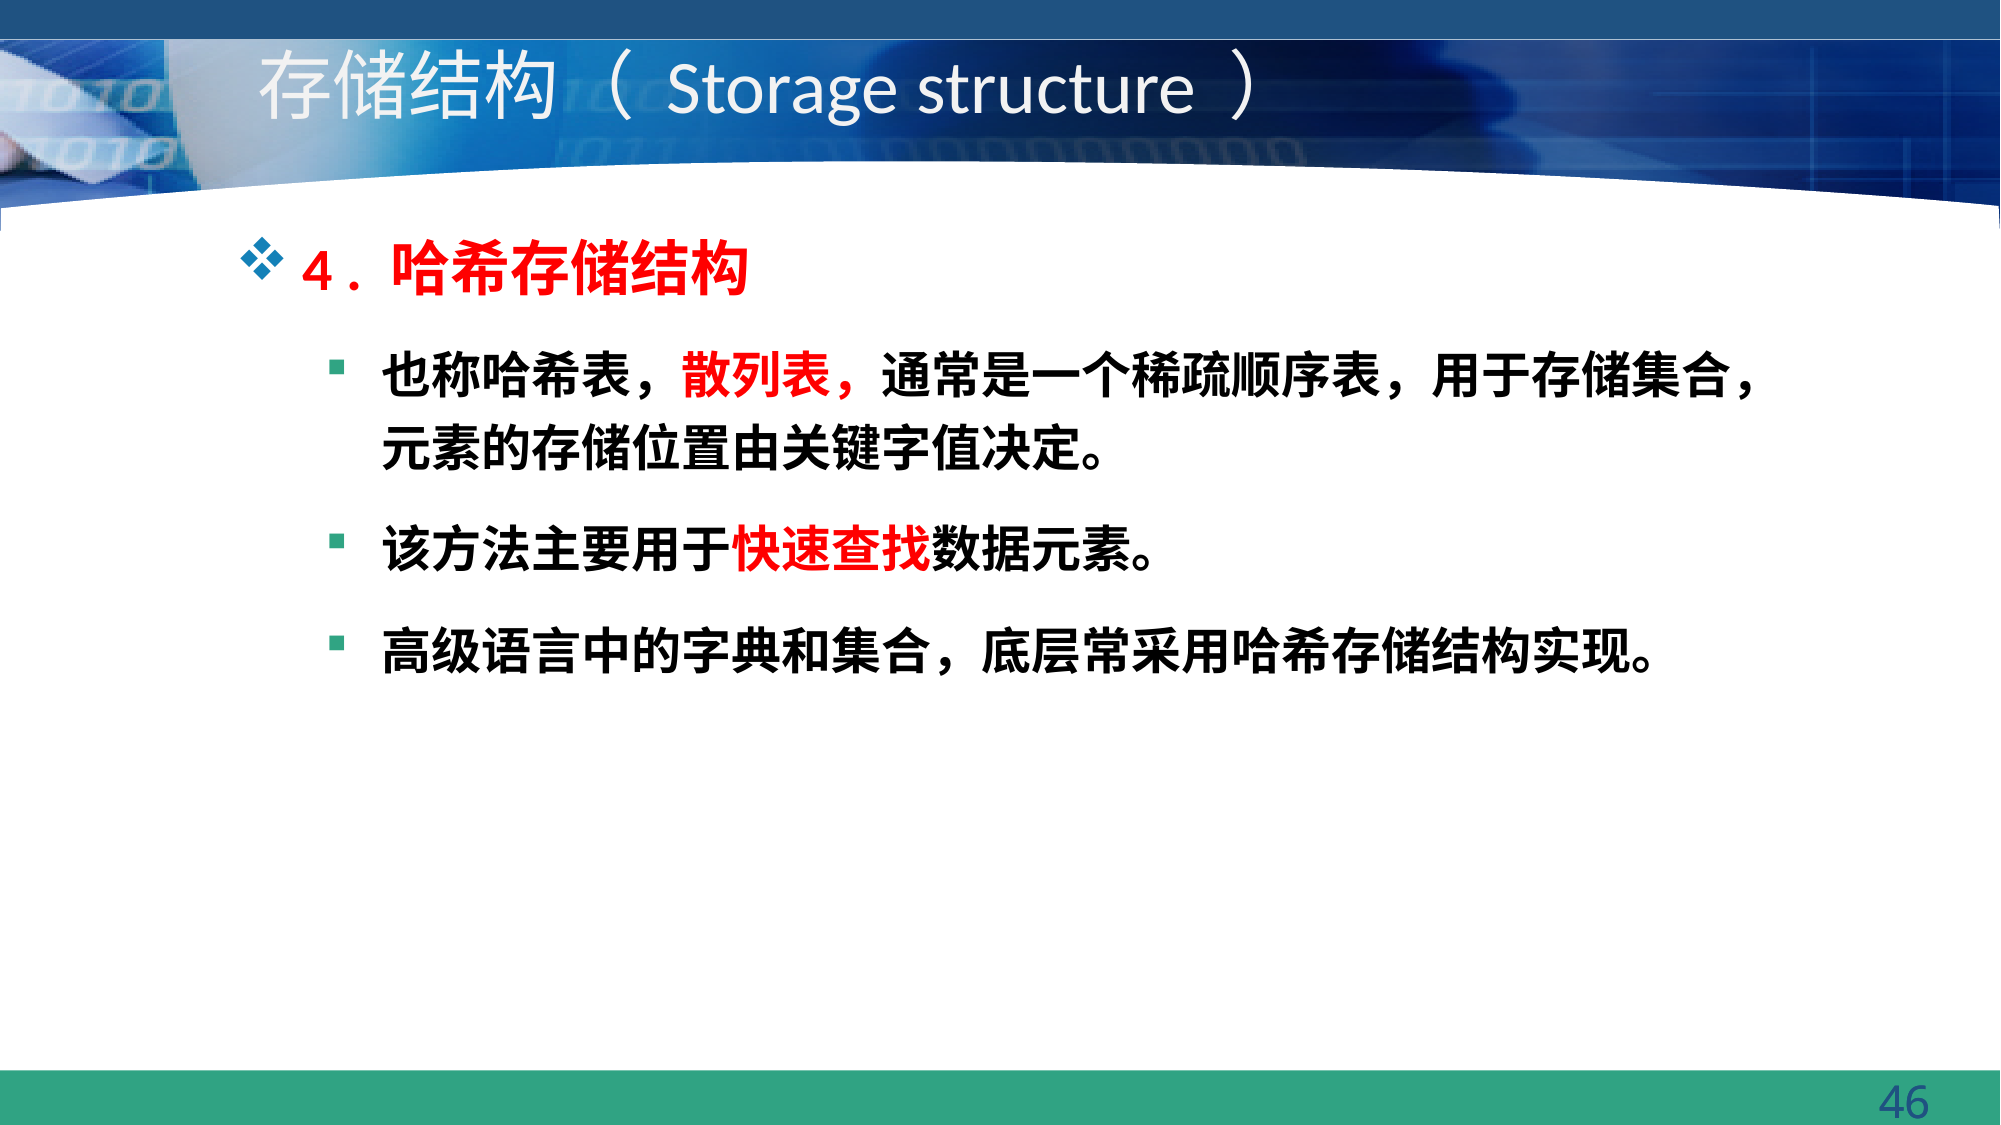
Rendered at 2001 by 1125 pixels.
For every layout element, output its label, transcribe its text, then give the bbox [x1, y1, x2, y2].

picture [0, 40, 2000, 213]
title 存储结构（ Storage structure ） [242, 30, 1922, 138]
list 4 . 哈希存储结构 也称哈希表，散列表，通常是一个稀疏顺序表，用于存储集合，元素的存储位置由关键字值决定。 该方法主要用于快速查找数据元素。 高级语言中的字典和集合，底层常采用哈希存储结构实现。 [220, 208, 1806, 1007]
